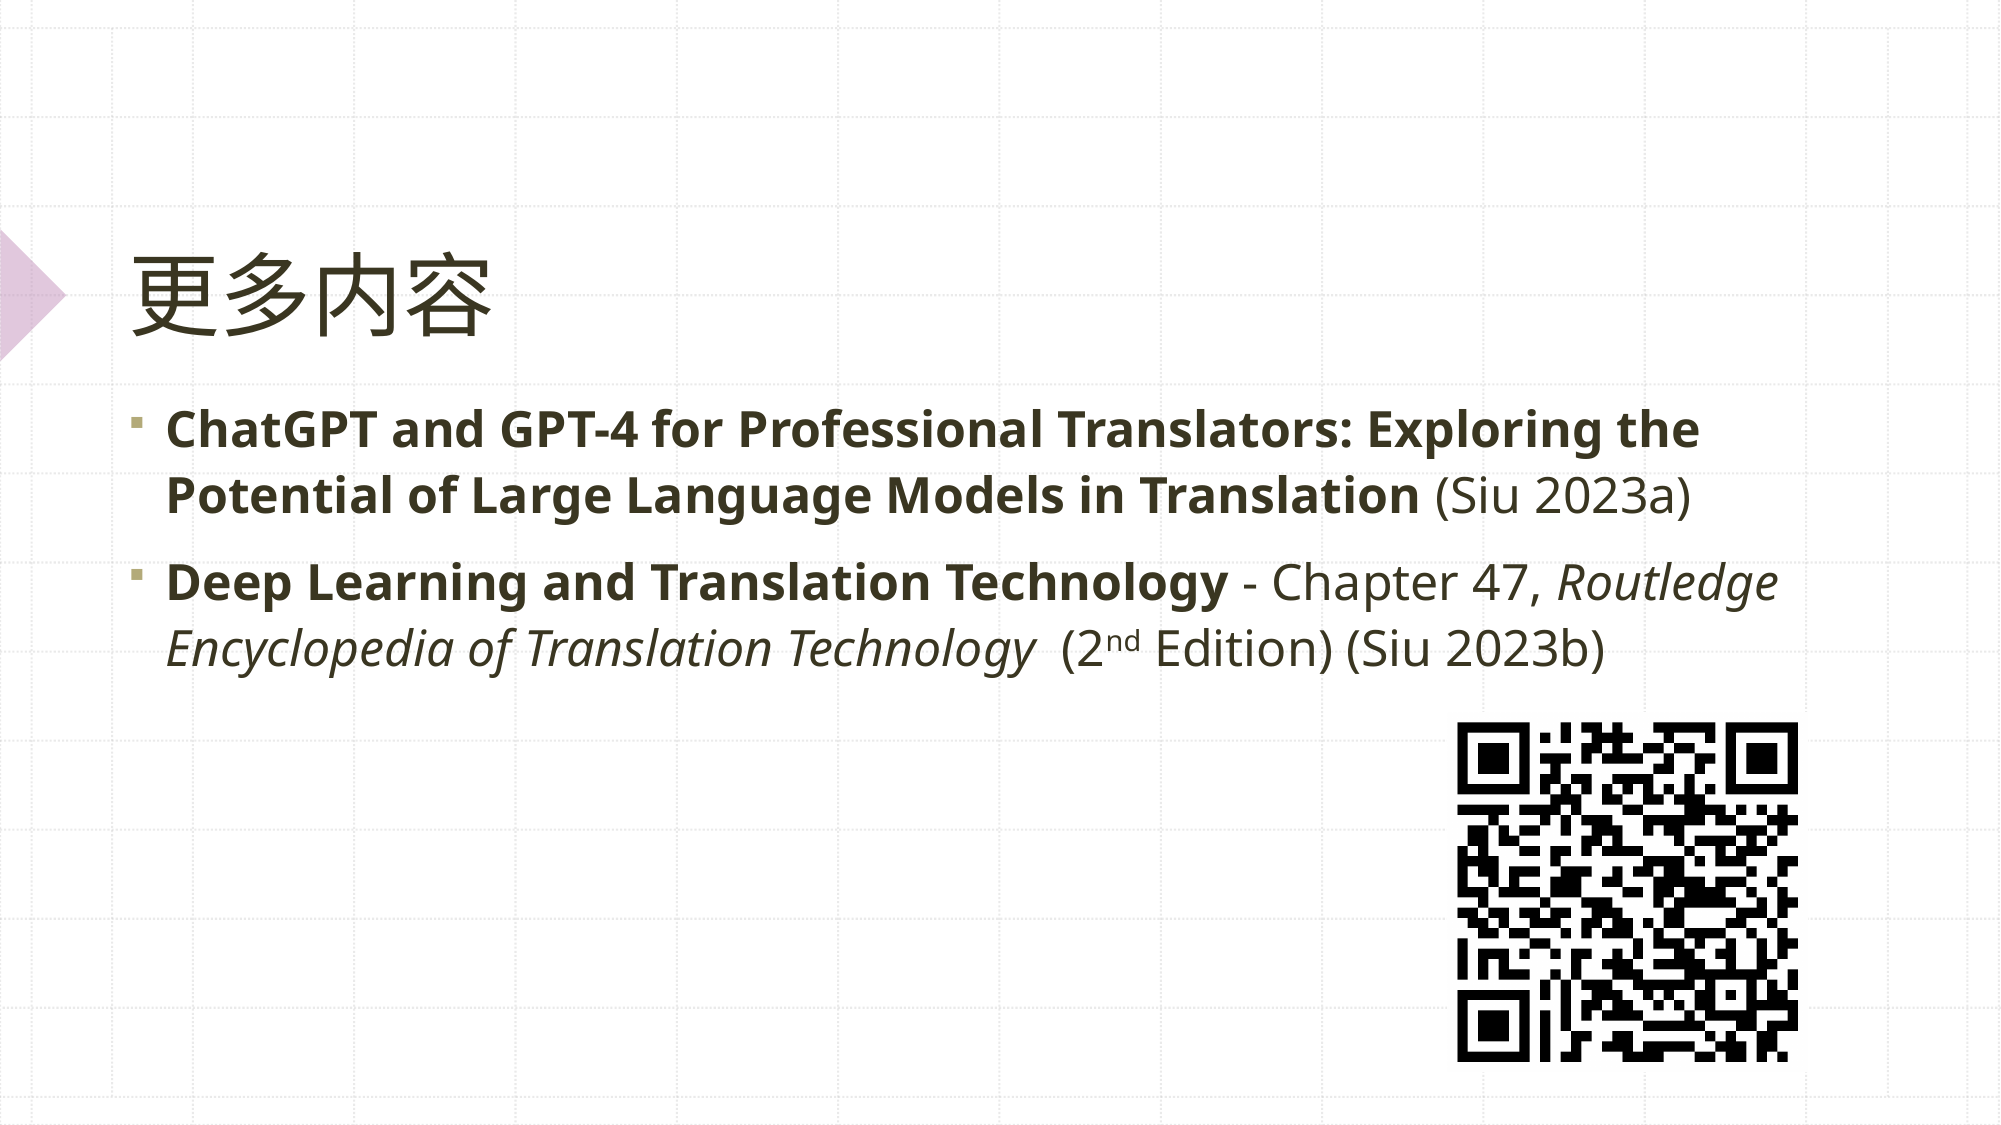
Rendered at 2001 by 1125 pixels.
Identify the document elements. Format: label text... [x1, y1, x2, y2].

list ChatGPT and GPT-4 for Professional Translators: Exploring the Potential of Large Language Models in Translation (Siu 2023a) Deep Learning and Translation Technology - Chapter 47, Routledge Encyclopedia of Translation Technology (2nd Edition) (Siu 2023b) [113, 383, 1808, 969]
picture [1447, 712, 1808, 1072]
title 更多内容 [113, 119, 1808, 356]
